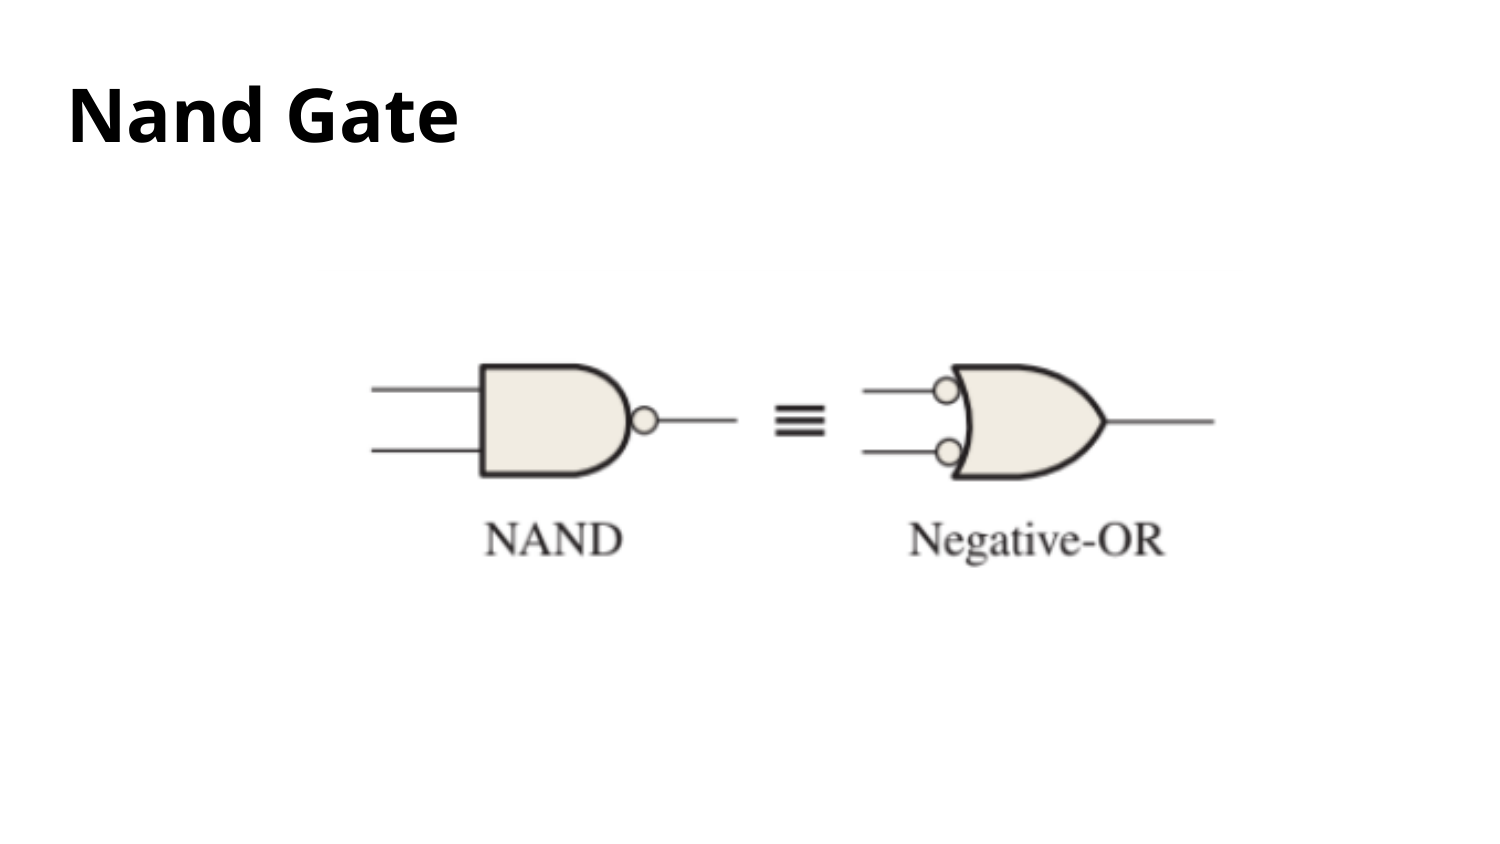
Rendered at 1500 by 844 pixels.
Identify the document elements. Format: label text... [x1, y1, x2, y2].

title Nand Gate [51, 48, 1449, 180]
picture [316, 269, 1244, 610]
